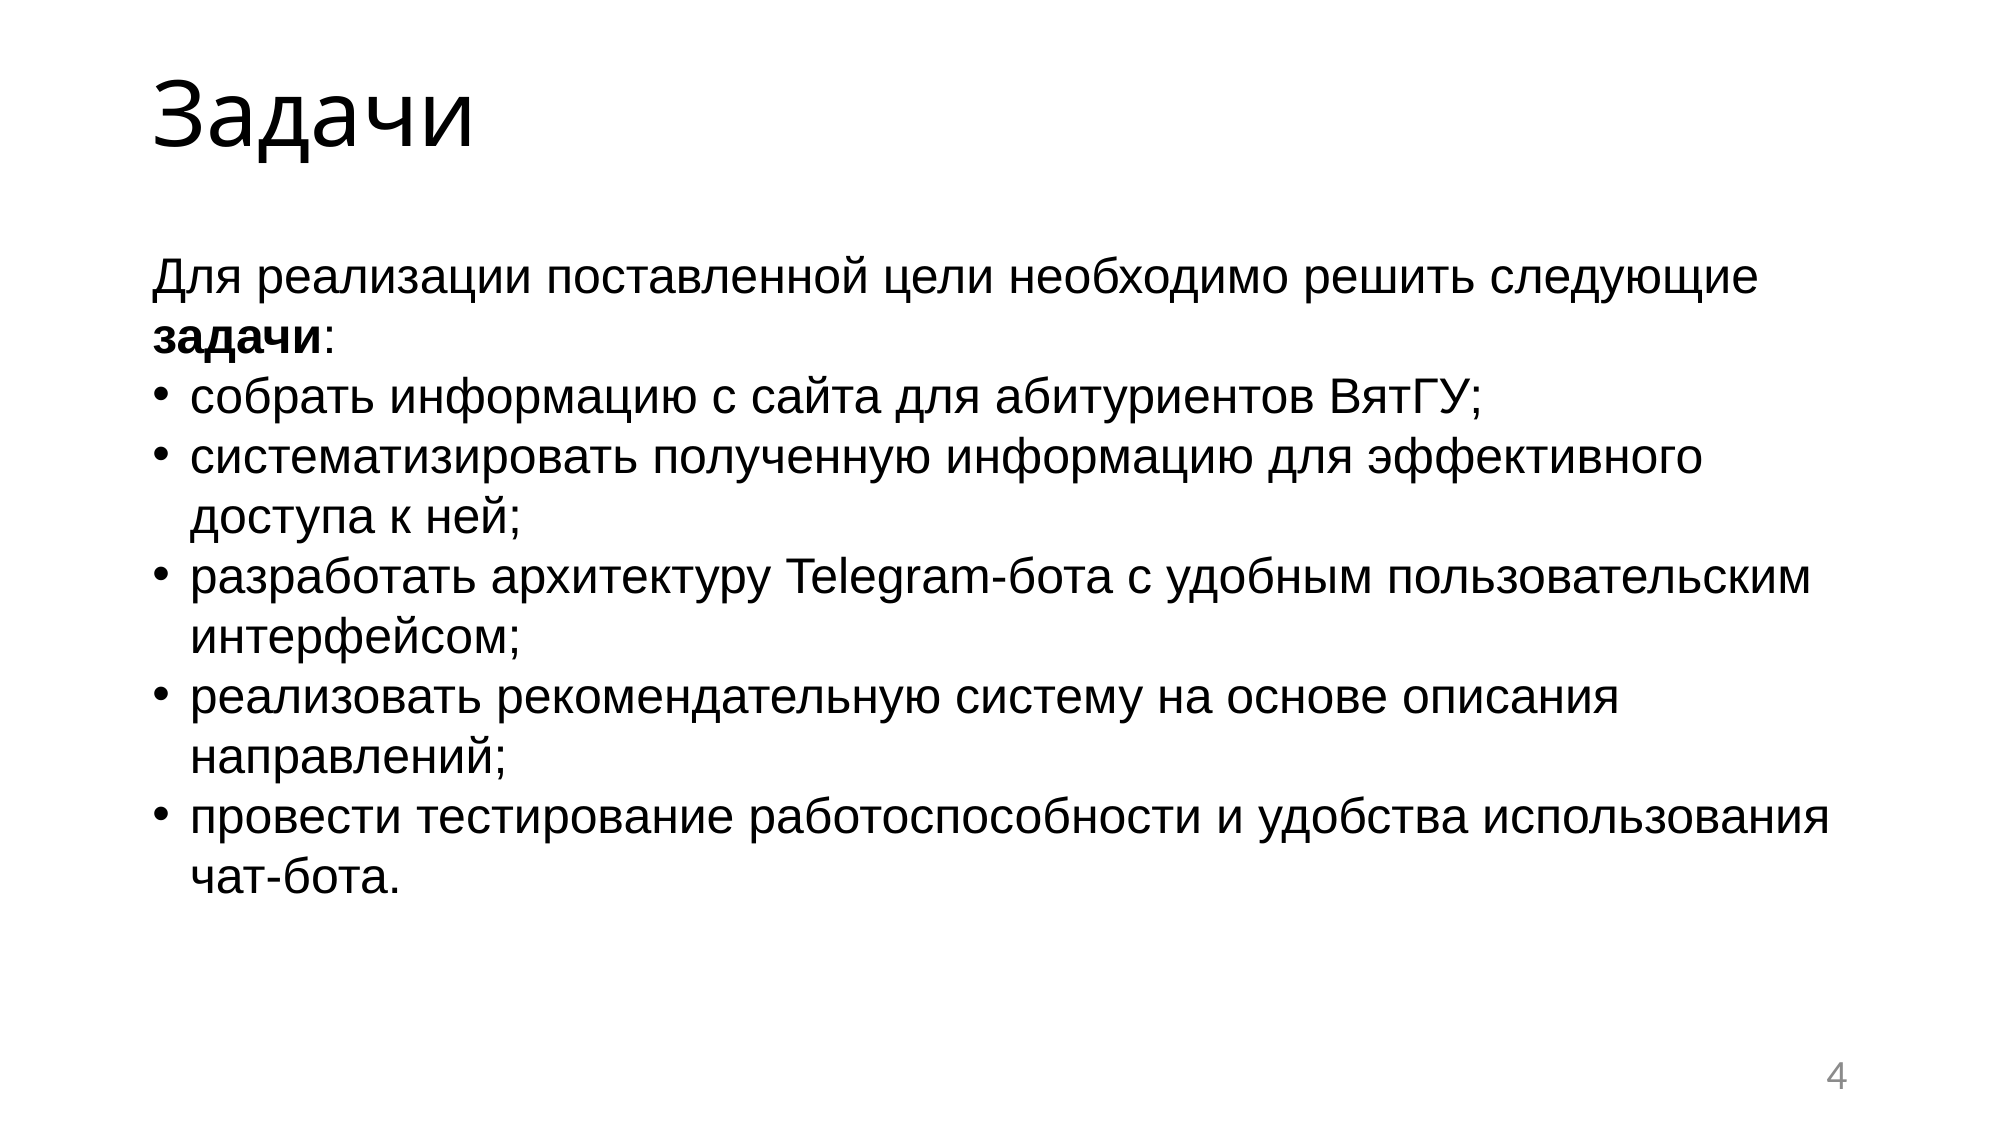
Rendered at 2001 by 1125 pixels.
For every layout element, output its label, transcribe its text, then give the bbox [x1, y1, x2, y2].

title Задачи [137, 59, 1863, 236]
list Для реализации поставленной цели необходимо решить следующие задачи: собрать информацию с сайта для абитуриентов ВятГУ; систематизировать полученную информацию для эффективного доступа к ней; разработать архитектуру Telegram-бота с удобным пользовательским интерфейсом; реализовать рекомендательную систему на основе описания направлений; провести тестирование работоспособности и удобства использования чат-бота. [137, 236, 1893, 912]
slide_number 4 [1412, 1042, 1863, 1103]
